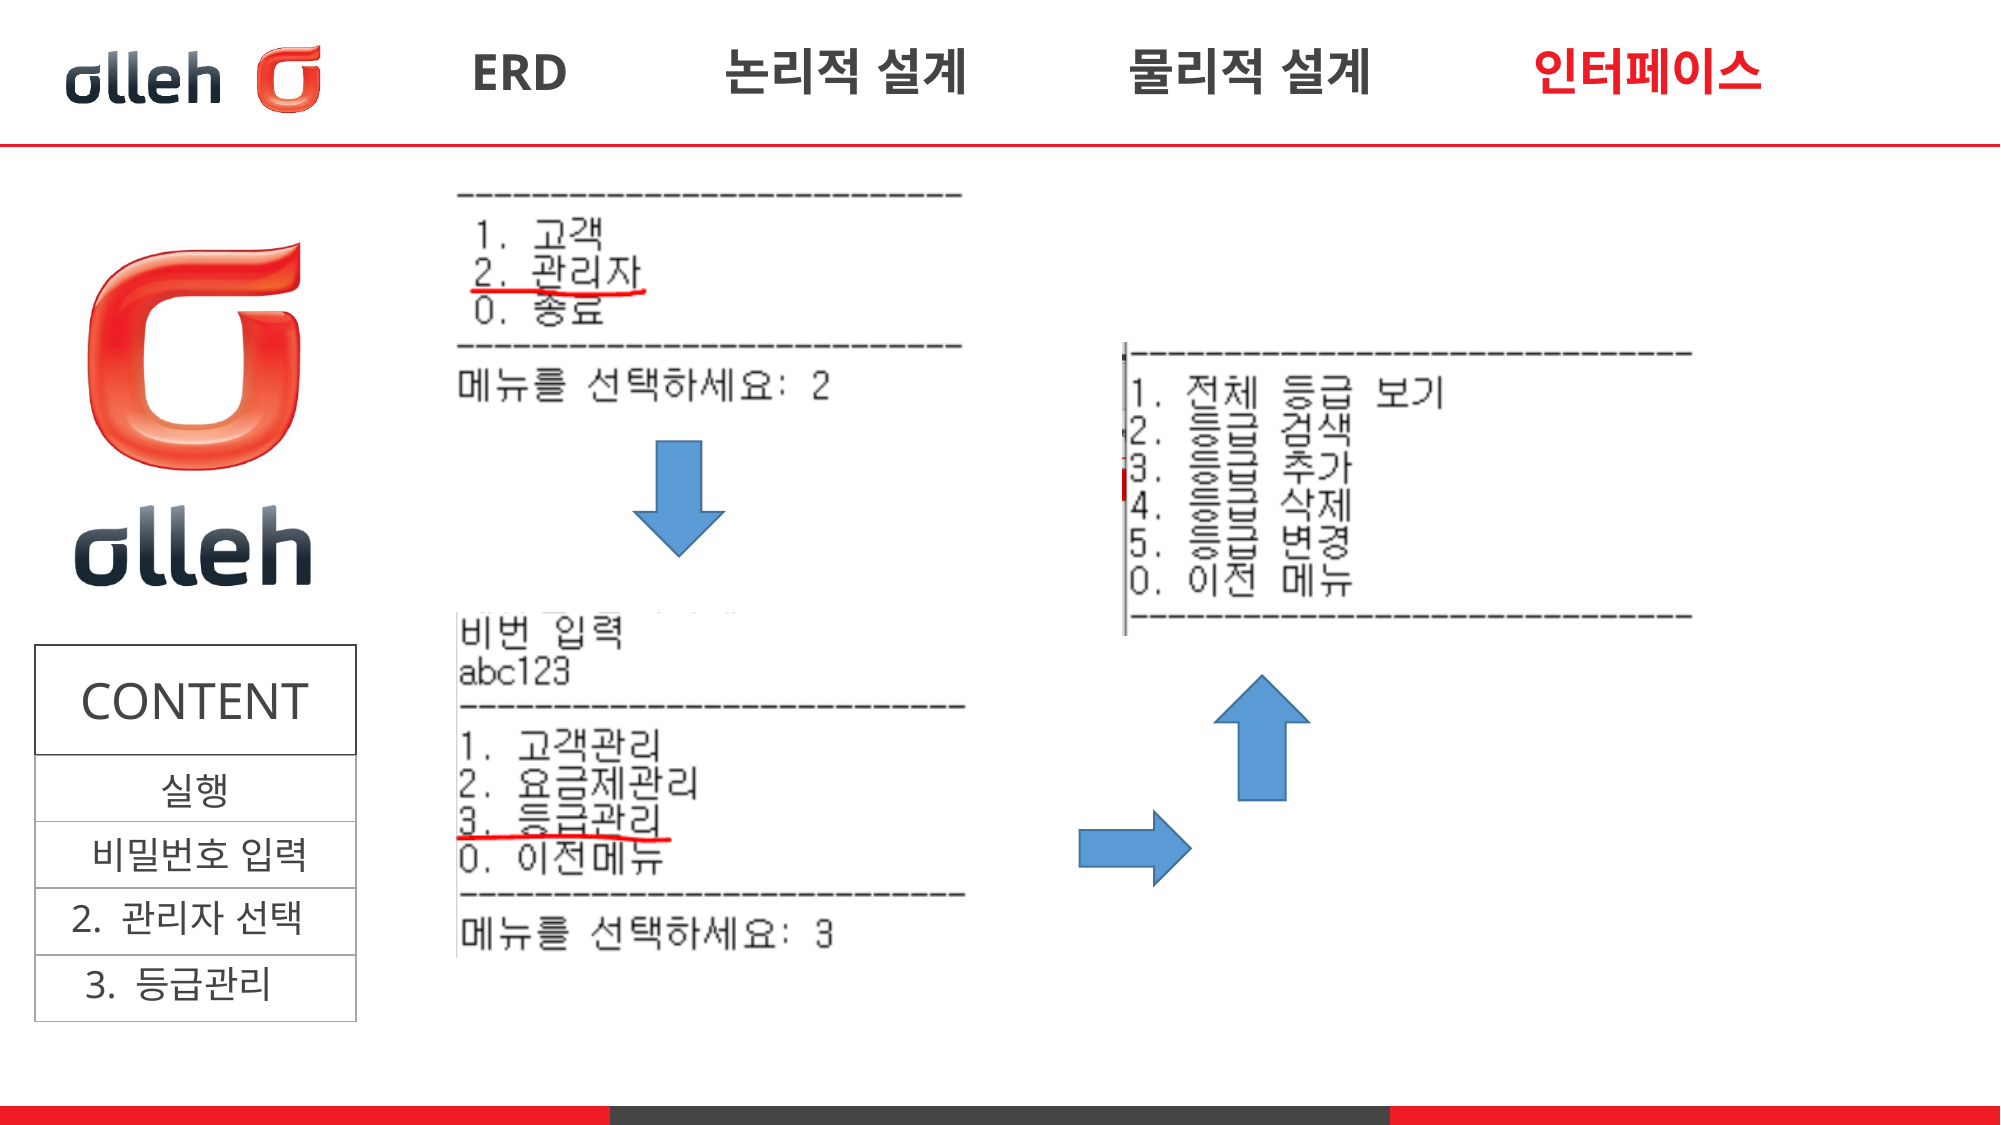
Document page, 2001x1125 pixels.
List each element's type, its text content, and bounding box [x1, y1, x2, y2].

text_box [0, 1106, 2000, 1125]
text_box 논리적 설계 [709, 33, 984, 109]
text_box 인터페이스 [1518, 33, 1779, 109]
picture [54, 40, 336, 115]
picture [1121, 342, 1735, 636]
text_box [631, 440, 727, 558]
picture [456, 182, 1022, 405]
text_box [1212, 674, 1312, 802]
picture [456, 612, 1091, 958]
text_box ERD [456, 33, 584, 109]
text_box [1091, 809, 1193, 888]
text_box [34, 224, 356, 1022]
text_box 물리적 설계 [1113, 33, 1388, 109]
